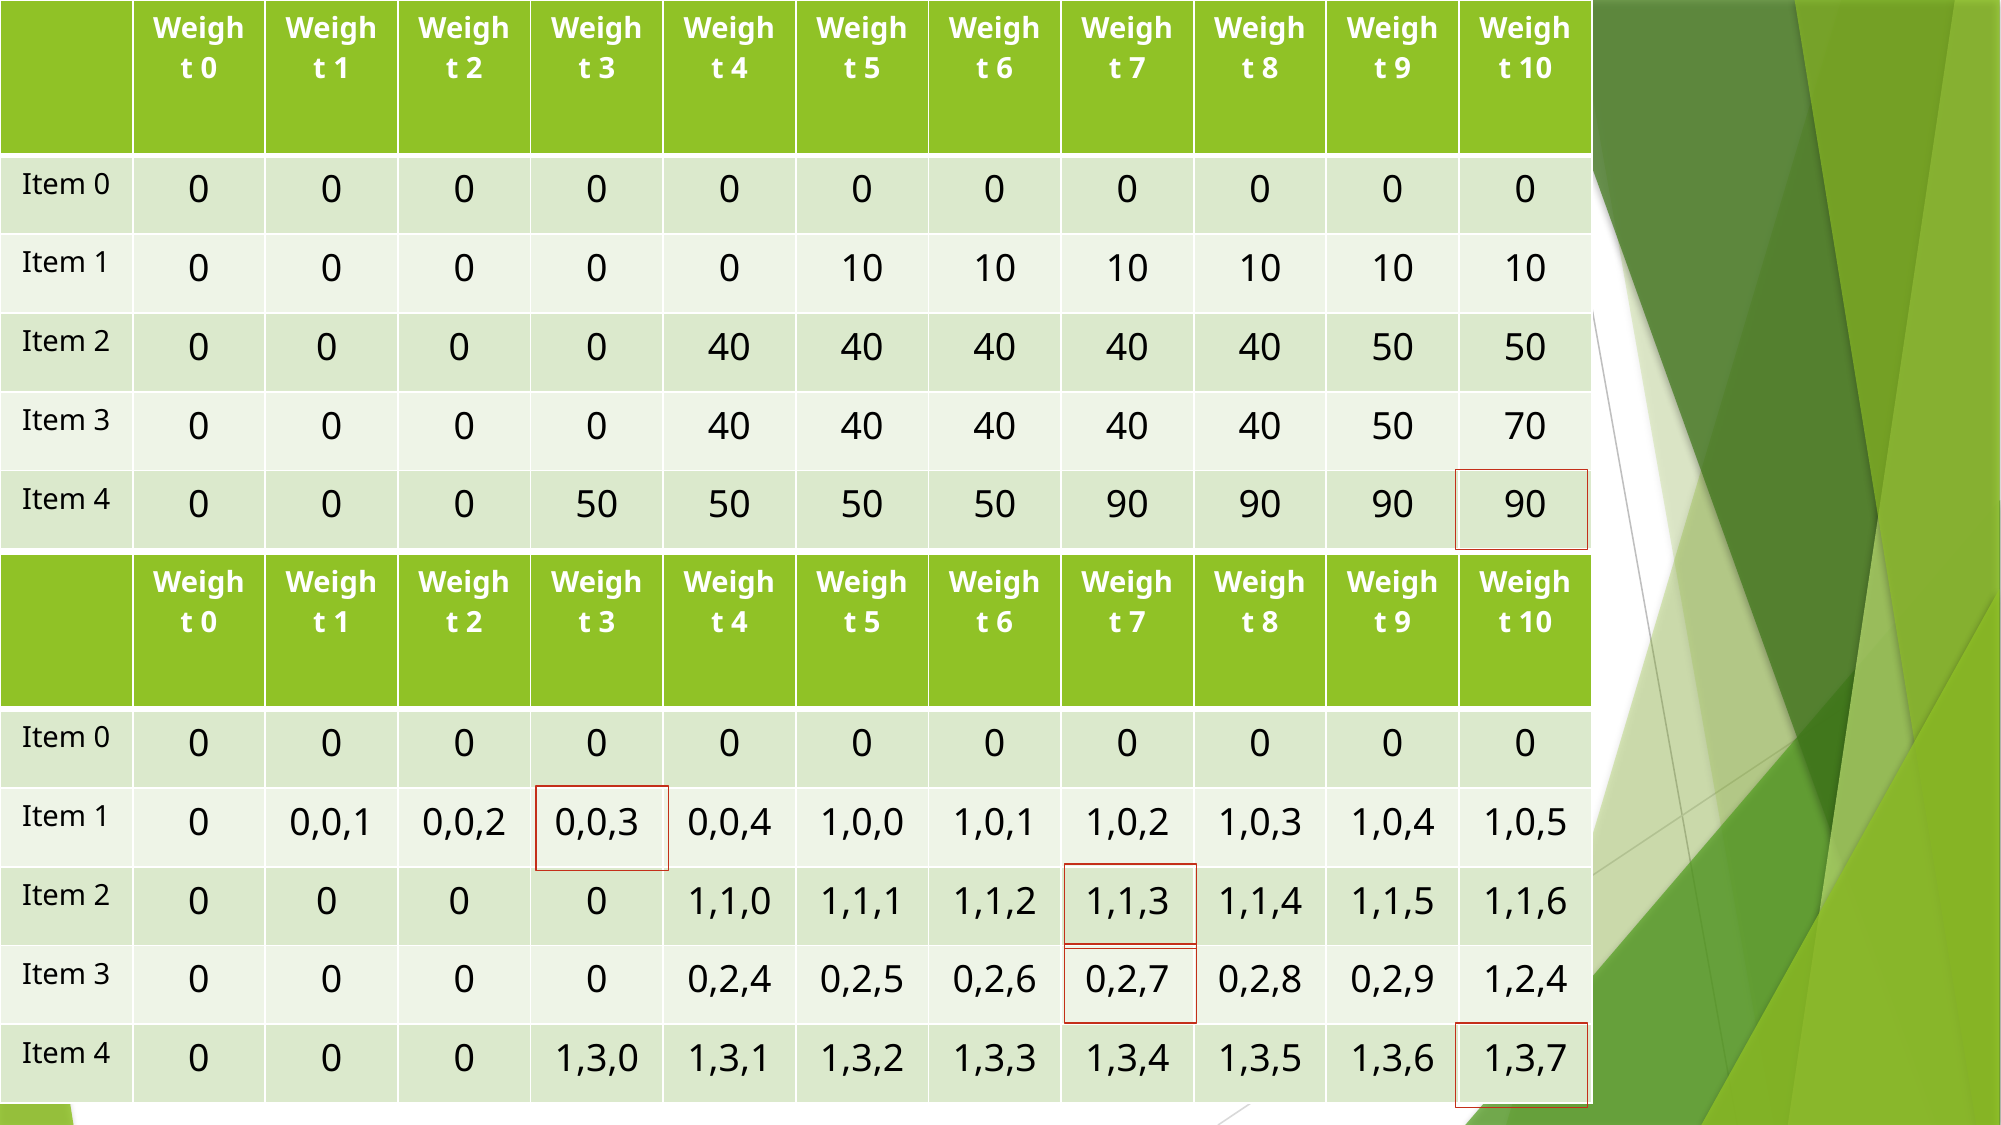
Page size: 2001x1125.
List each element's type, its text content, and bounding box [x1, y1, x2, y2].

table_cell 0 [531, 946, 662, 1023]
table_cell 1,1,2 [929, 868, 1060, 945]
table_cell 10 [1195, 235, 1325, 312]
table_cell 0 [134, 789, 264, 866]
table_header Weight 6 [929, 1, 1060, 153]
table_cell 0 [399, 1025, 530, 1102]
table_cell 0,2,6 [929, 946, 1060, 1023]
table_cell 1,0,3 [1195, 789, 1325, 866]
table_header Weight 3 [531, 1, 662, 153]
table_cell 40 [1062, 314, 1193, 391]
table_cell 0,0,1 [266, 789, 397, 866]
table_cell 0,2,8 [1197, 946, 1325, 1023]
table_cell 1,0,4 [1327, 789, 1458, 866]
table_cell 50 [797, 471, 928, 548]
table_cell Item 4 [1, 1025, 132, 1102]
table_header Weight 9 [1327, 1, 1458, 153]
table_header Weight 0 [134, 1, 264, 153]
table_cell 1,3,1 [664, 1025, 795, 1102]
text_box [1455, 469, 1588, 550]
table_cell 40 [929, 314, 1060, 391]
table_cell 0 [399, 314, 530, 391]
table_cell 40 [1195, 314, 1325, 391]
table_cell 1,3,4 [1062, 1025, 1193, 1102]
table_cell Item 2 [1, 868, 132, 945]
table_cell 0 [797, 158, 928, 233]
text_box [1064, 863, 1197, 949]
table_cell 0 [266, 1025, 397, 1102]
table_cell 1,1,4 [1197, 868, 1325, 945]
table_cell 0 [399, 235, 530, 312]
table_cell 1,0,5 [1460, 789, 1591, 866]
text_box [535, 786, 669, 871]
table_cell 0,0,2 [399, 789, 530, 866]
table_header Weight 0 [134, 555, 264, 706]
table_cell 0 [1327, 158, 1458, 233]
table_header Weight 6 [929, 555, 1060, 706]
table_cell 1,3,6 [1327, 1025, 1455, 1102]
table_cell 0 [399, 946, 530, 1023]
table_cell 0 [134, 712, 264, 787]
table_cell 0 [266, 158, 397, 233]
table_cell 50 [1327, 314, 1458, 391]
table_cell 0 [399, 471, 530, 548]
table_cell 0 [266, 393, 397, 470]
table_header Weight 7 [1062, 1, 1193, 153]
table_cell 10 [1460, 235, 1591, 312]
table_cell 0 [266, 314, 397, 391]
table_cell 0,2,4 [664, 946, 795, 1023]
table_cell Item 1 [1, 235, 132, 312]
table_cell 40 [797, 393, 928, 470]
table_cell 0 [531, 868, 662, 945]
table_cell Item 4 [1, 471, 132, 548]
table_cell 0 [664, 712, 795, 787]
table_header Weight 8 [1195, 1, 1325, 153]
table_header Weight 5 [797, 1, 928, 153]
table_cell 40 [797, 314, 928, 391]
table_cell 0 [1195, 158, 1325, 233]
table_cell 0 [531, 314, 662, 391]
table_header Weight 4 [664, 1, 795, 153]
table_cell 0,2,5 [797, 946, 928, 1023]
table_header Weight 4 [664, 555, 795, 706]
table_cell 0,0,4 [669, 789, 795, 866]
table_cell 10 [929, 235, 1060, 312]
table_cell 1,1,6 [1460, 868, 1591, 945]
table_header Weight 2 [399, 555, 530, 706]
table_cell 0 [266, 471, 397, 548]
table_cell Item 1 [1, 789, 132, 866]
table_cell 50 [531, 471, 662, 548]
table_cell 0 [1460, 158, 1591, 233]
table_cell 1,3,3 [929, 1025, 1060, 1102]
table_cell 40 [1062, 393, 1193, 470]
table_cell 1,1,1 [797, 868, 928, 945]
table_cell 1,0,0 [797, 789, 928, 866]
table_header Weight 1 [266, 1, 397, 153]
table_cell 40 [664, 314, 795, 391]
table_cell 0 [531, 235, 662, 312]
table_cell 0 [266, 946, 397, 1023]
table_cell 0 [664, 158, 795, 233]
table_cell 0,0,3 [531, 789, 535, 866]
table_cell 1,2,4 [1460, 946, 1591, 1023]
table_cell 1,3,5 [1195, 1025, 1325, 1102]
table_cell Item 0 [1, 712, 132, 787]
table_cell 1,1,5 [1327, 868, 1458, 945]
table_header Weight 3 [531, 555, 662, 706]
table_header Weight 8 [1195, 555, 1325, 706]
table_cell 0 [399, 712, 530, 787]
table_cell 0,2,9 [1327, 946, 1458, 1023]
table_cell 1,0,2 [1062, 789, 1193, 866]
table_cell 0 [797, 712, 928, 787]
table_cell 0 [1062, 158, 1193, 233]
table_header Weight 9 [1327, 555, 1458, 706]
table_cell 0 [929, 158, 1060, 233]
table_cell 1,0,1 [929, 789, 1060, 866]
table_cell 0 [929, 712, 1060, 787]
table_cell 10 [797, 235, 928, 312]
table_header [1, 555, 132, 706]
table_cell 0 [134, 235, 264, 312]
table_header Weight 10 [1460, 555, 1591, 706]
table_cell 10 [1327, 235, 1458, 312]
table_header Weight 7 [1062, 555, 1193, 706]
table_cell 0 [531, 393, 662, 470]
text_box [1064, 949, 1197, 1024]
table_cell 0 [1327, 712, 1458, 787]
table_cell 0 [399, 393, 530, 470]
table_cell 1,1,0 [664, 868, 795, 945]
table_cell 0 [266, 235, 397, 312]
table_cell 50 [664, 471, 795, 548]
table_cell Item 2 [1, 314, 132, 391]
table_cell 0 [134, 471, 264, 548]
table_cell 0 [399, 868, 530, 945]
table_cell 40 [929, 393, 1060, 470]
table_cell 0 [134, 158, 264, 233]
table_cell 40 [664, 393, 795, 470]
table_cell Item 0 [1, 158, 132, 233]
table_cell Item 3 [1, 393, 132, 470]
table_cell 0 [531, 712, 662, 787]
table_cell 0 [531, 158, 662, 233]
table_cell 0 [1062, 712, 1193, 787]
table_header Weight 2 [399, 1, 530, 153]
table_cell 0 [266, 712, 397, 787]
text_box [1455, 1023, 1588, 1108]
table_header [1, 1, 132, 153]
table_cell 0 [399, 158, 530, 233]
table_header Weight 5 [797, 555, 928, 706]
table_cell 50 [1460, 314, 1591, 391]
table_header Weight 1 [266, 555, 397, 706]
table_cell 90 [1195, 471, 1325, 548]
table_cell 50 [1327, 393, 1458, 470]
table_cell 0 [1460, 712, 1591, 787]
table_cell 90 [1327, 471, 1455, 548]
table_cell 0 [134, 314, 264, 391]
table_cell 90 [1062, 471, 1193, 548]
table_cell Item 3 [1, 946, 132, 1023]
table_cell 0 [266, 868, 397, 945]
table_cell 0 [134, 868, 264, 945]
table_cell 10 [1062, 235, 1193, 312]
table_cell 50 [929, 471, 1060, 548]
table_cell 0 [134, 1025, 264, 1102]
table_cell 0 [134, 946, 264, 1023]
table_cell 40 [1195, 393, 1325, 470]
table_cell 0 [134, 393, 264, 470]
table_cell 1,3,0 [531, 1025, 662, 1102]
table_header Weight 10 [1460, 1, 1591, 153]
table_cell 0 [664, 235, 795, 312]
table_cell 0 [1195, 712, 1325, 787]
table_cell 1,3,2 [797, 1025, 928, 1102]
table_cell 70 [1460, 393, 1591, 470]
